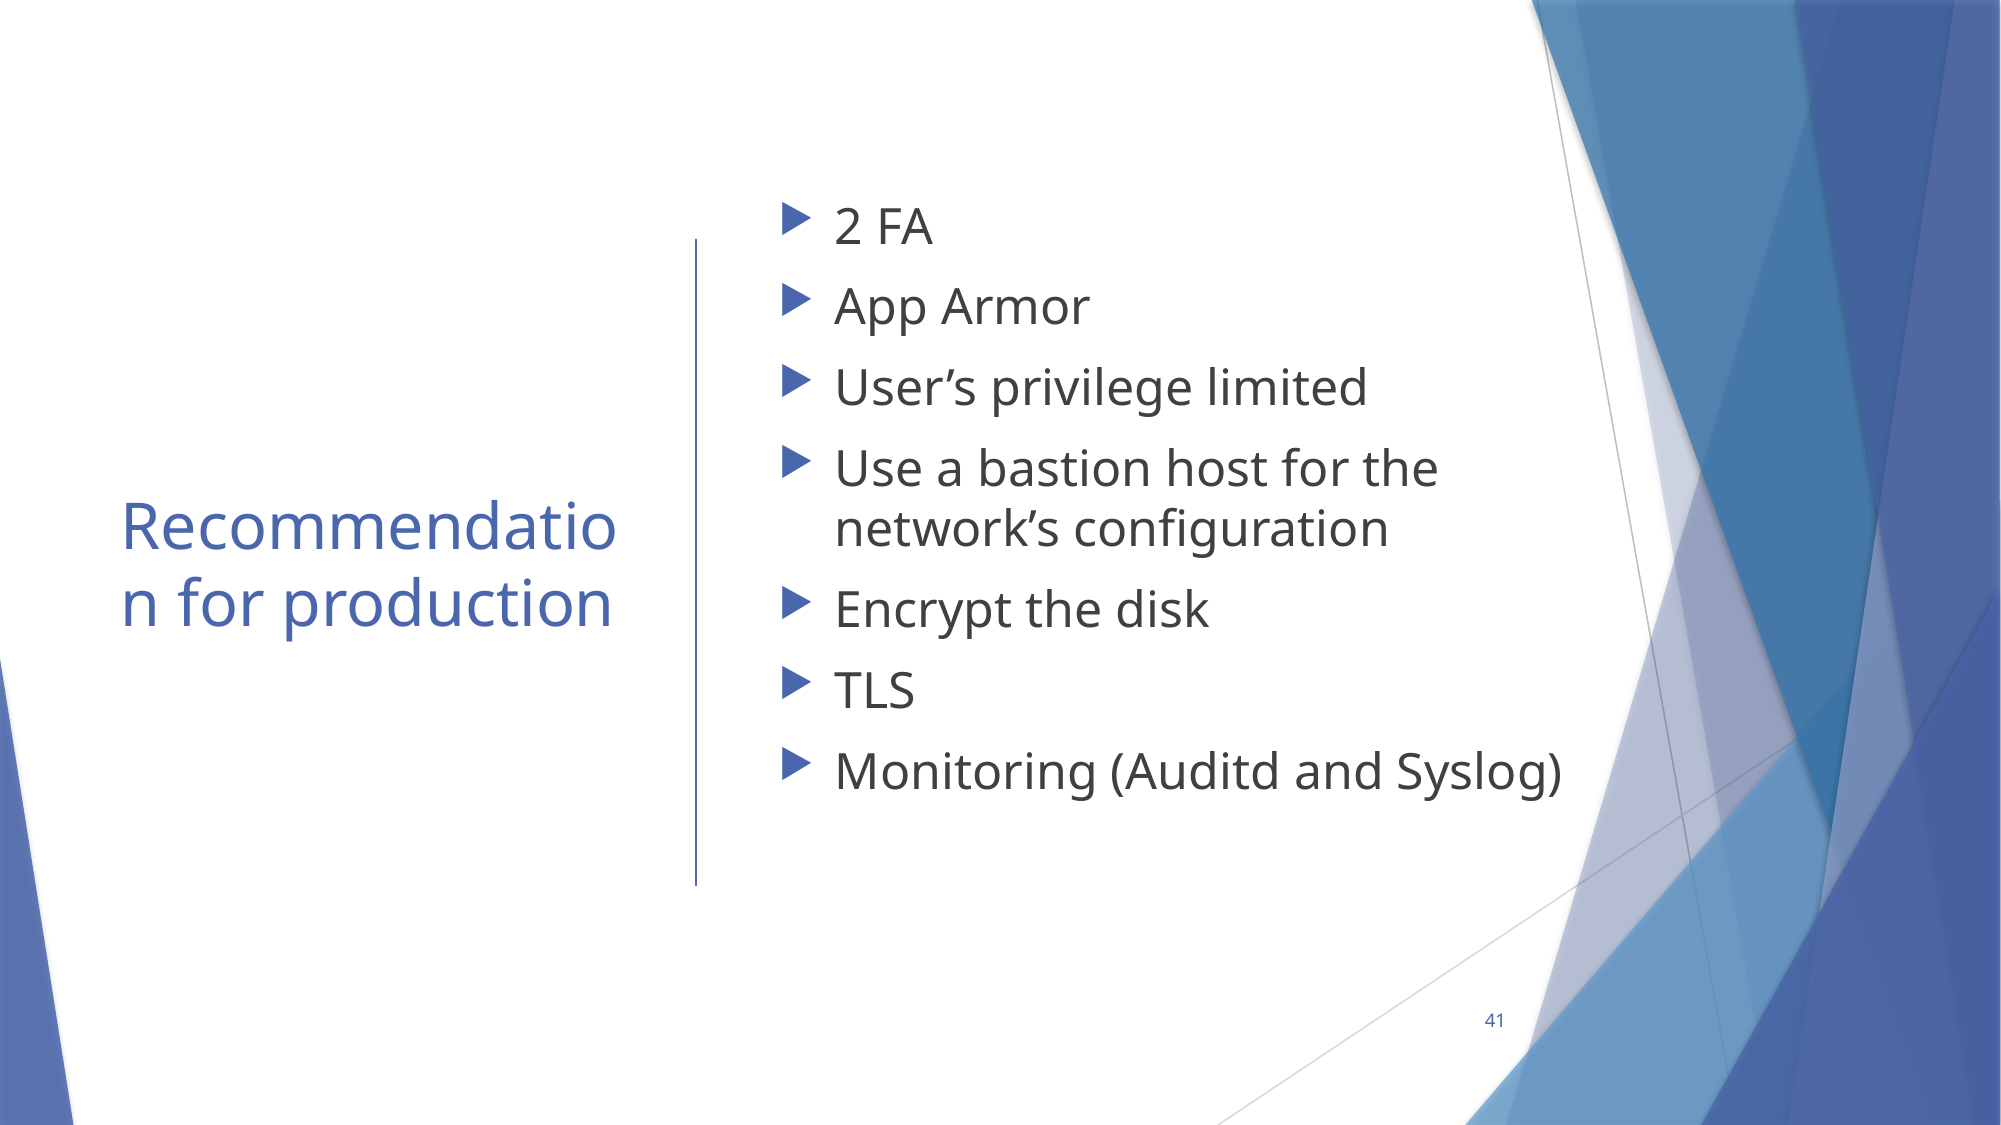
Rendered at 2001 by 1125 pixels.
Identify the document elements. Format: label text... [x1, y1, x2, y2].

list 2 FA App Armor User’s privilege limited Use a bastion host for the network’s configuration Encrypt the disk TLS Monitoring (Auditd and Syslog) [763, 133, 1583, 991]
slide_number 41 [1409, 991, 1522, 1051]
title Recommendation for production [105, 133, 658, 991]
